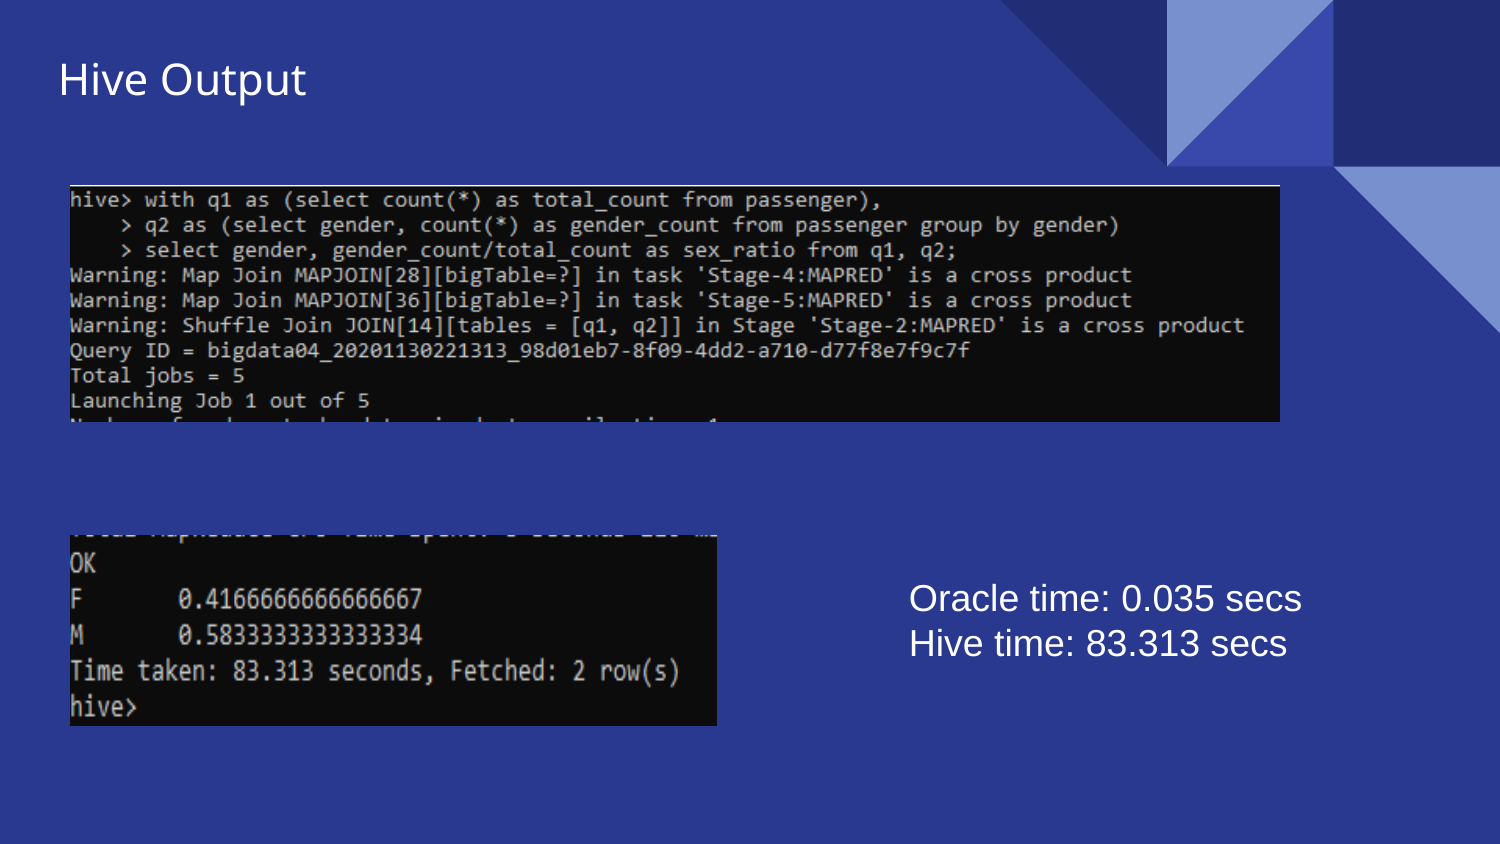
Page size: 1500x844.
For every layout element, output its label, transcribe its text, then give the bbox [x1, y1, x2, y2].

picture [70, 185, 1280, 423]
picture [70, 534, 717, 726]
text_box Oracle time: 0.035 secs Hive time: 83.313 secs [893, 559, 1387, 764]
subtitle Hive Output [42, 36, 1441, 164]
